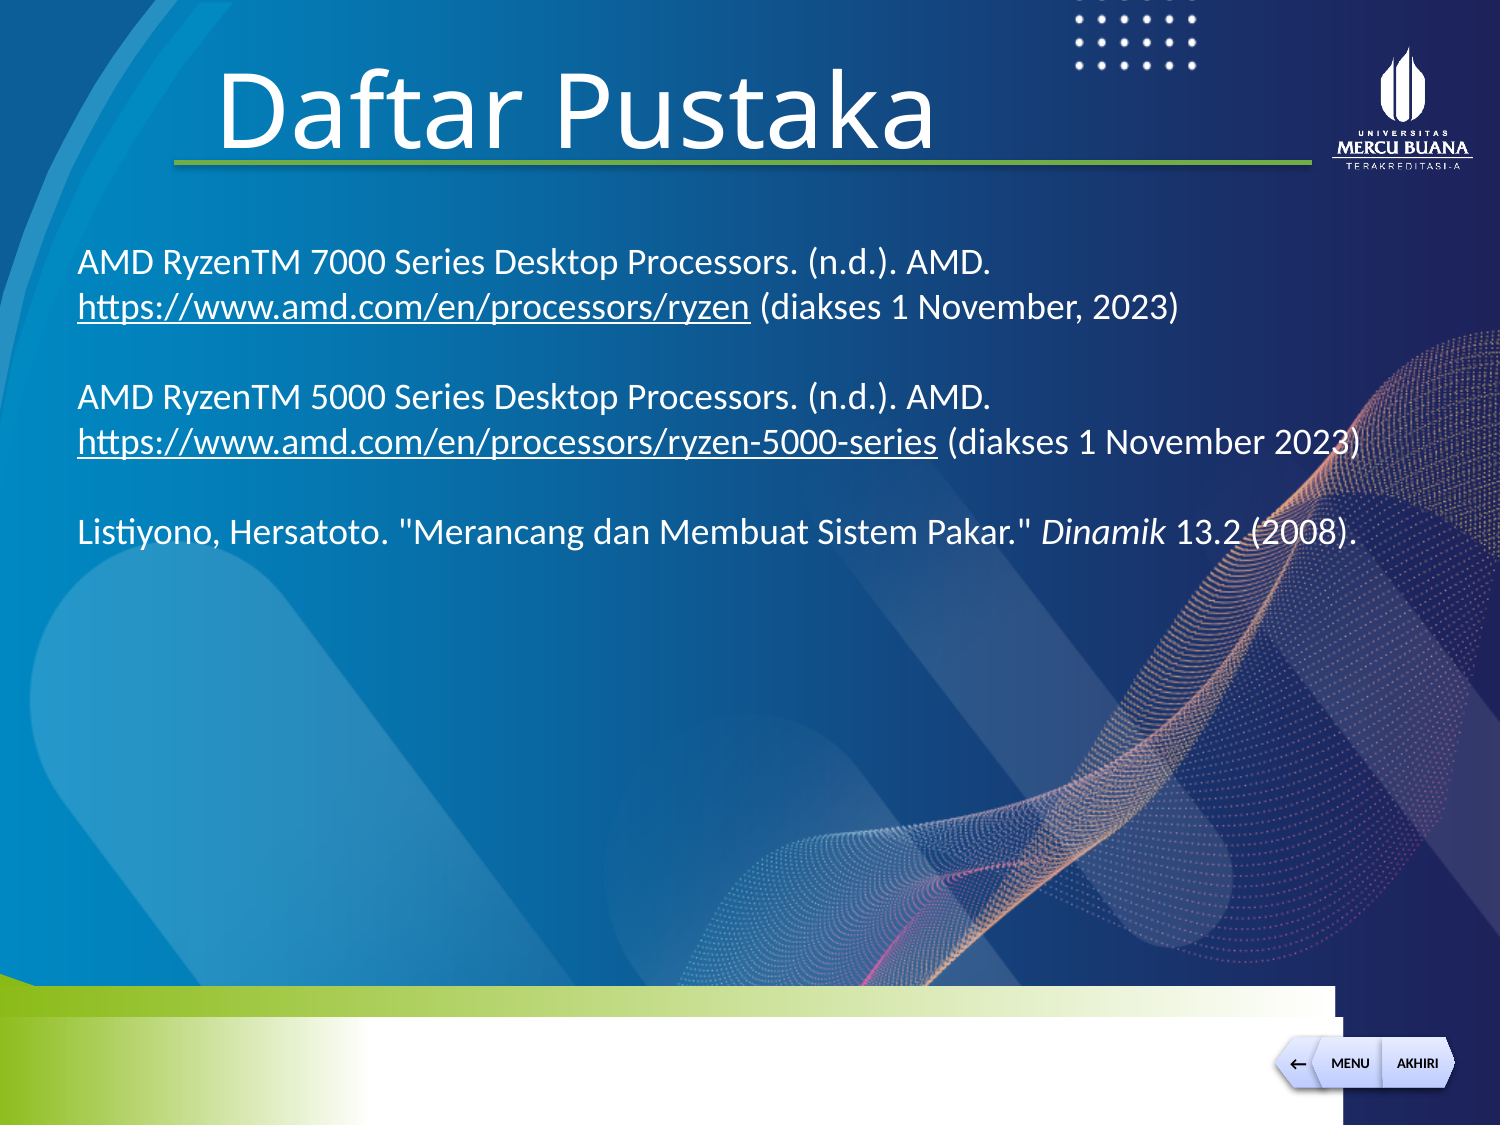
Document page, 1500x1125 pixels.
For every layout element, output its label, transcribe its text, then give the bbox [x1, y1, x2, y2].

picture [31, 0, 1500, 1125]
text_box AMD RyzenTM 7000 Series Desktop Processors. (n.d.). AMD. https://www.amd.com/en/processors/ryzen (diakses 1 November, 2023) AMD RyzenTM 5000 Series Desktop Processors. (n.d.). AMD. https://www.amd.com/en/processors/ryzen-5000-series (diakses 1 November 2023) Listiyono, Hersatoto. "Merancang dan Membuat Sistem Pakar." Dinamik 13.2 (2008). [62, 229, 1450, 559]
